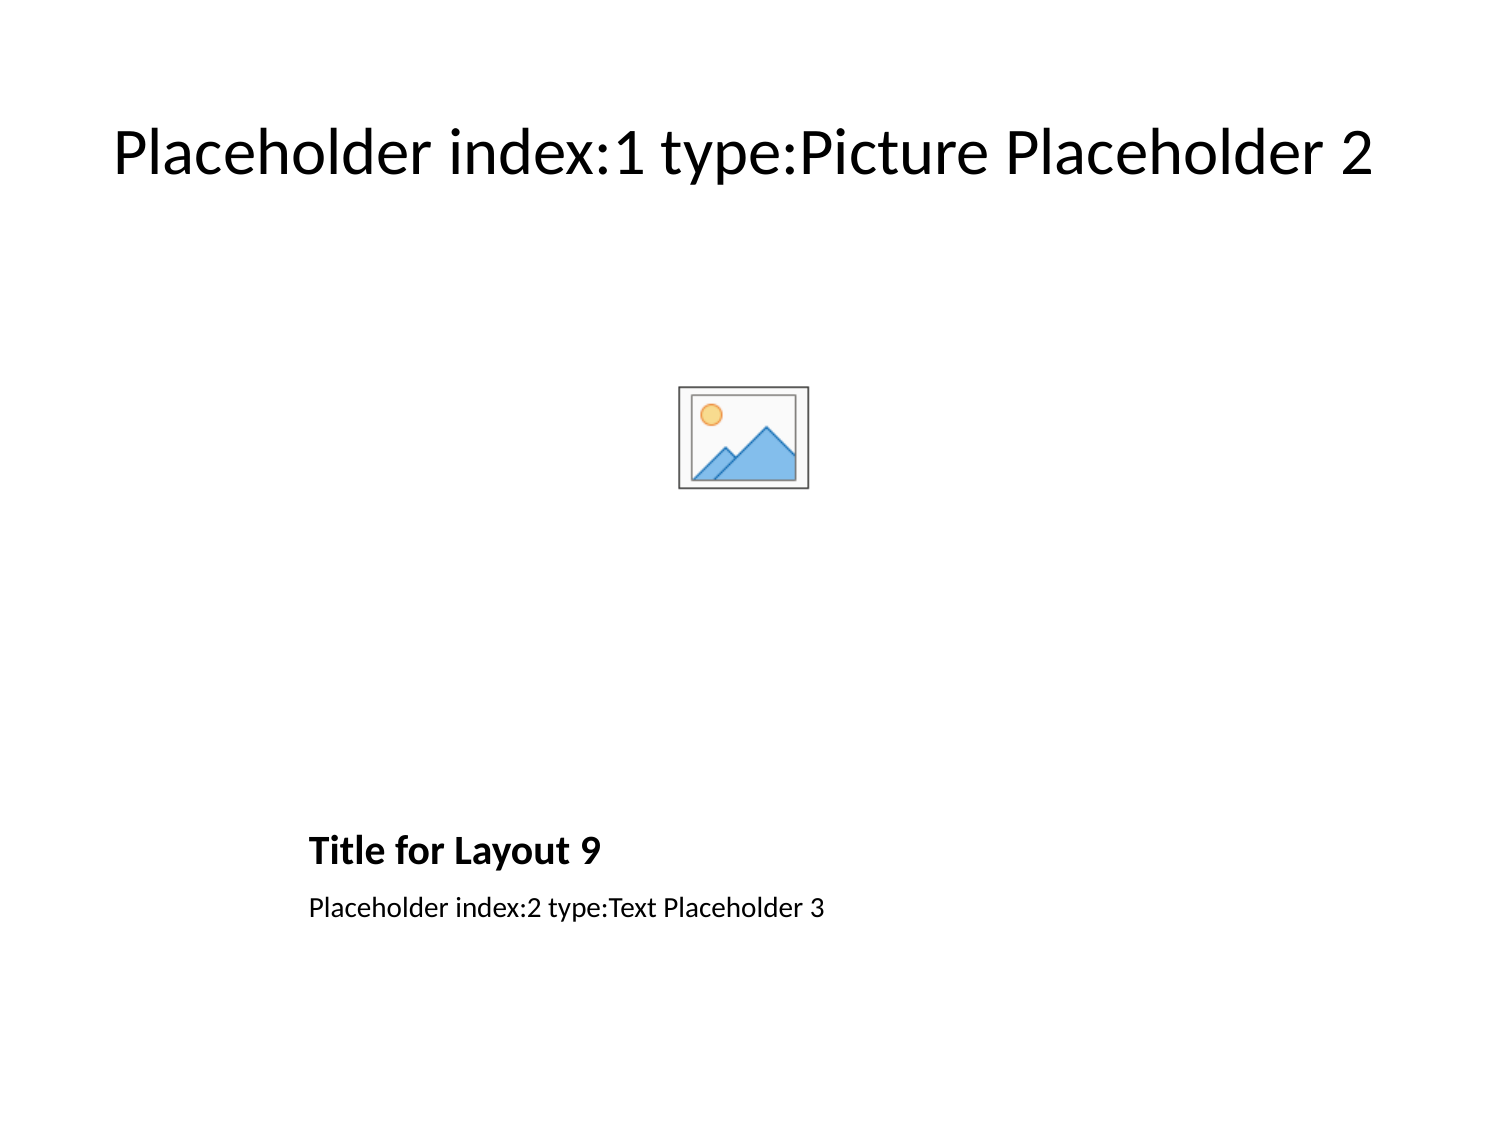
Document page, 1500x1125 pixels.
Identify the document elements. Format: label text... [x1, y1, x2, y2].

title Title for Layout 9 [294, 787, 1194, 880]
picture [293, 100, 1195, 776]
list Placeholder index:2 type:Text Placeholder 3 [294, 880, 1194, 1013]
